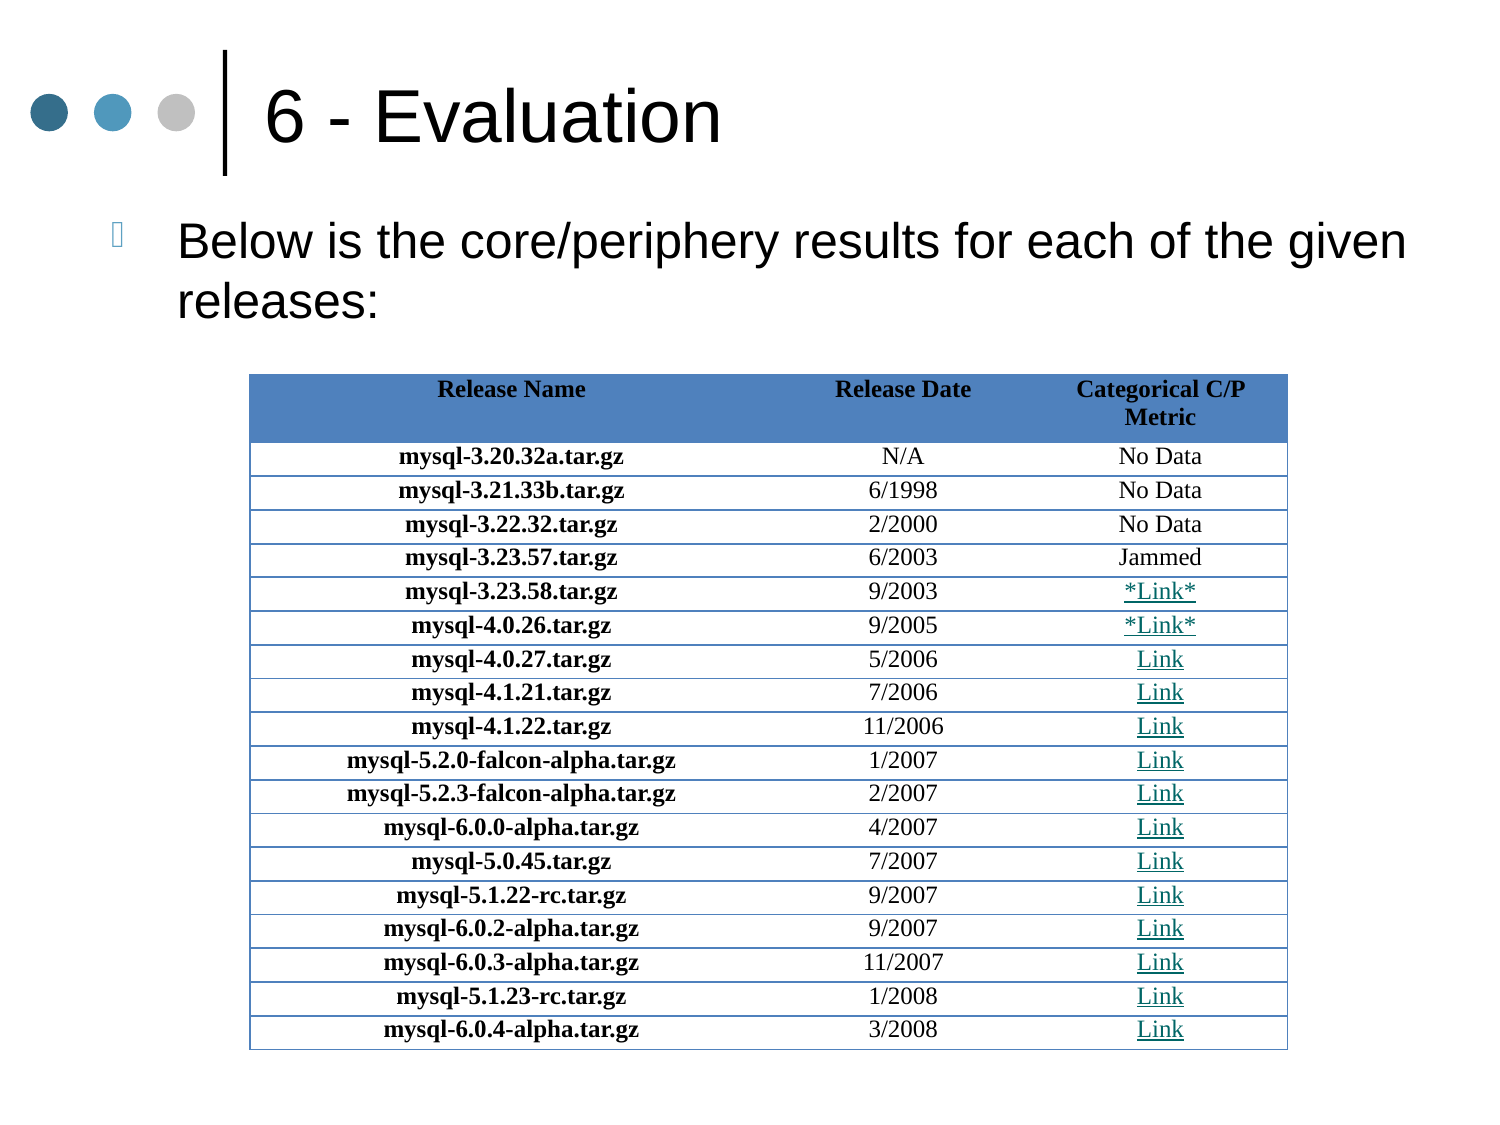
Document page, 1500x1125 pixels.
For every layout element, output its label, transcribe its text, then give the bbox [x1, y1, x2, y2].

table_cell 7/2007 [773, 848, 1034, 880]
table_cell 2/2007 [773, 781, 1034, 813]
table_cell 11/2006 [773, 713, 1034, 745]
table_cell Link [1034, 814, 1287, 846]
table_cell Link [1034, 983, 1287, 1015]
table_cell N/A [773, 443, 1034, 475]
table_cell mysql-3.23.58.tar.gz [251, 578, 773, 610]
table_cell 5/2006 [773, 646, 1034, 678]
table_cell 6/1998 [773, 477, 1034, 509]
table_cell Link [1034, 882, 1287, 914]
table_cell mysql-6.0.2-alpha.tar.gz [251, 915, 773, 947]
table_cell No Data [1034, 477, 1287, 509]
table_cell No Data [1034, 443, 1287, 475]
table_cell Jammed [1034, 545, 1287, 576]
table_cell Link [1034, 781, 1287, 813]
table_header Release Date [773, 376, 1034, 442]
table_cell *Link* [1034, 612, 1287, 644]
table_cell 4/2007 [773, 814, 1034, 846]
table_cell mysql-6.0.3-alpha.tar.gz [251, 949, 773, 981]
table_cell mysql-6.0.0-alpha.tar.gz [251, 814, 773, 846]
table_cell 3/2008 [773, 1017, 1034, 1049]
table_cell mysql-6.0.4-alpha.tar.gz [251, 1017, 773, 1049]
table_cell 9/2007 [773, 882, 1034, 914]
table_cell Link [1034, 848, 1287, 880]
table_cell 1/2008 [773, 983, 1034, 1015]
table_cell Link [1034, 713, 1287, 745]
table_cell mysql-3.21.33b.tar.gz [251, 477, 773, 509]
table_cell Link [1034, 915, 1287, 947]
table_cell 6/2003 [773, 545, 1034, 576]
table_cell Link [1034, 646, 1287, 678]
table_cell Link [1034, 1017, 1287, 1049]
table_cell No Data [1034, 511, 1287, 543]
table_cell 9/2007 [773, 915, 1034, 947]
table_header Release Name [251, 376, 773, 442]
table_cell mysql-4.0.26.tar.gz [251, 612, 773, 644]
table_cell Link [1034, 679, 1287, 711]
table_cell mysql-4.1.22.tar.gz [251, 713, 773, 745]
table_cell mysql-3.23.57.tar.gz [251, 545, 773, 576]
table_cell mysql-5.1.22-rc.tar.gz [251, 882, 773, 914]
list Below is the core/periphery results for each of the given releases: [95, 200, 1447, 1077]
table_cell mysql-5.2.3-falcon-alpha.tar.gz [251, 781, 773, 813]
table_cell 2/2000 [773, 511, 1034, 543]
table_header Categorical C/P Metric [1034, 376, 1287, 442]
table_cell mysql-3.20.32a.tar.gz [251, 443, 773, 475]
table_cell 9/2003 [773, 578, 1034, 610]
table_cell mysql-5.2.0-falcon-alpha.tar.gz [251, 747, 773, 779]
table_cell 1/2007 [773, 747, 1034, 779]
table_cell 7/2006 [773, 679, 1034, 711]
table_cell Link [1034, 949, 1287, 981]
table_cell mysql-3.22.32.tar.gz [251, 511, 773, 543]
table_cell mysql-4.0.27.tar.gz [251, 646, 773, 678]
table_cell mysql-5.1.23-rc.tar.gz [251, 983, 773, 1015]
table_cell mysql-5.0.45.tar.gz [251, 848, 773, 880]
table_cell Link [1034, 747, 1287, 779]
table_cell mysql-4.1.21.tar.gz [251, 679, 773, 711]
table_cell 9/2005 [773, 612, 1034, 644]
table_cell *Link* [1034, 578, 1287, 610]
title 6 - Evaluation [249, 49, 1449, 177]
table_cell 11/2007 [773, 949, 1034, 981]
